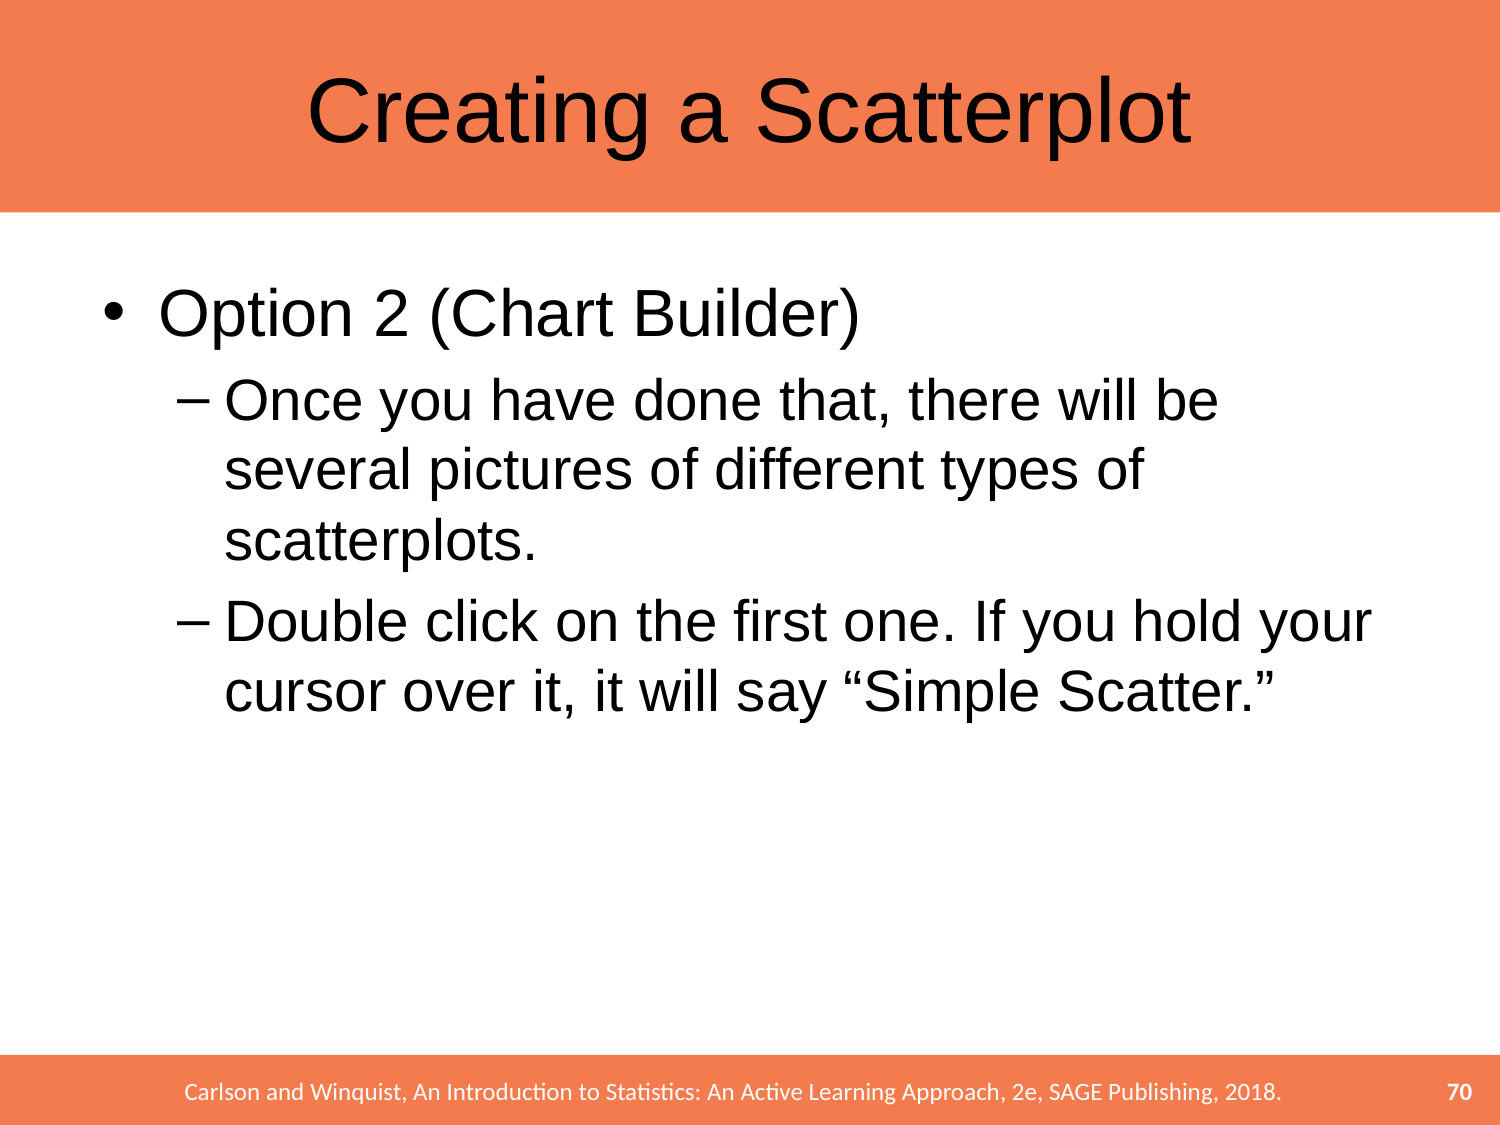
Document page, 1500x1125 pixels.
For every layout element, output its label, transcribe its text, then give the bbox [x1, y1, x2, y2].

slide_number 70 [1387, 1060, 1488, 1120]
footer Carlson and Winquist, An Introduction to Statistics: An Active Learning Approach, 2e, SAGE Publishing, 2018. [150, 1060, 1325, 1121]
title Creating a Scatterplot [12, 18, 1488, 194]
list Option 2 (Chart Builder) Once you have done that, there will be several pictures of different types of scatterplots. Double click on the first one. If you hold your cursor over it, it will say “Simple Scatter.” [87, 262, 1425, 1005]
